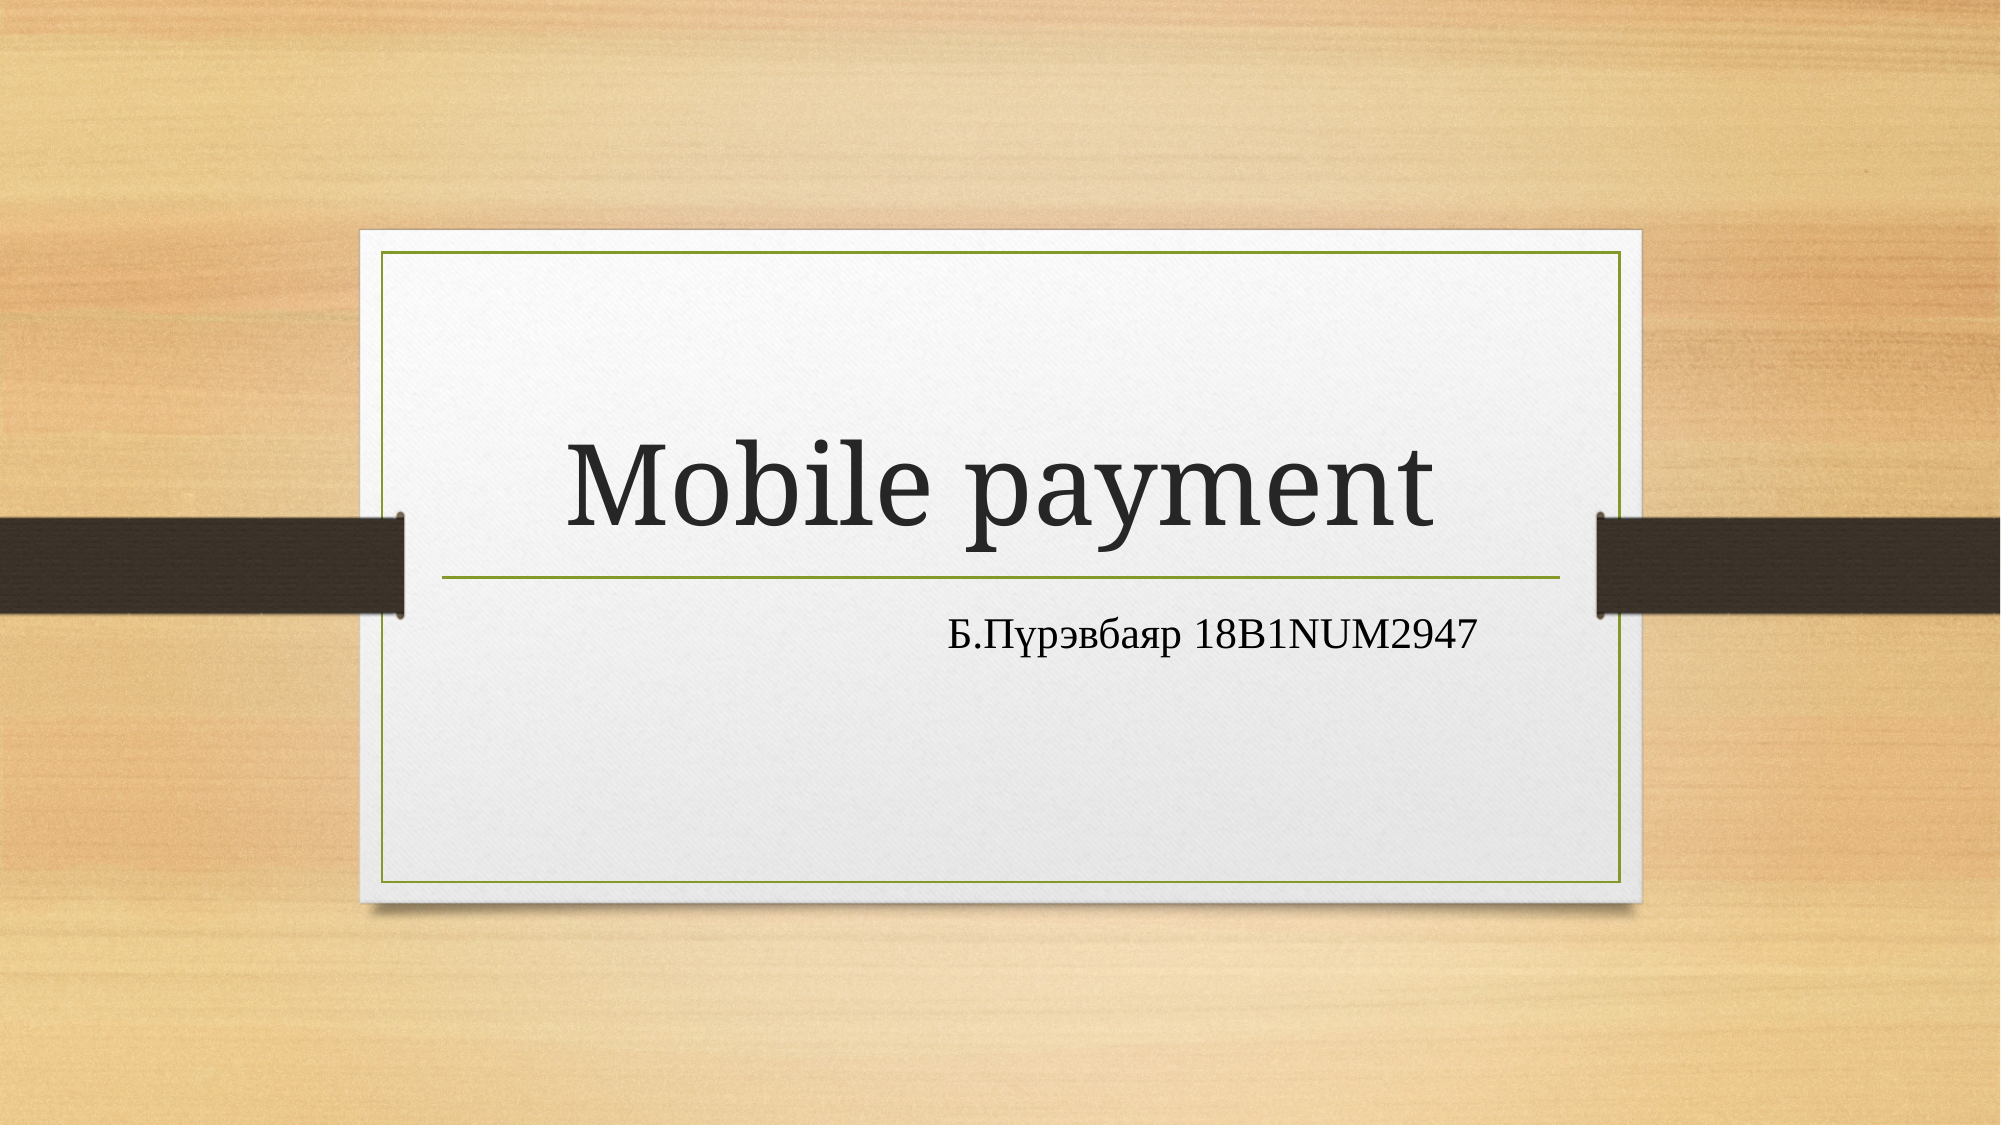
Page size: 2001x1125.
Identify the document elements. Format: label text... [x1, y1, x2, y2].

picture [0, 0, 2001, 1125]
subtitle Б.Пүрэвбаяр 18B1NUM2947 [844, 597, 1582, 677]
title Mobile payment [441, 306, 1560, 556]
